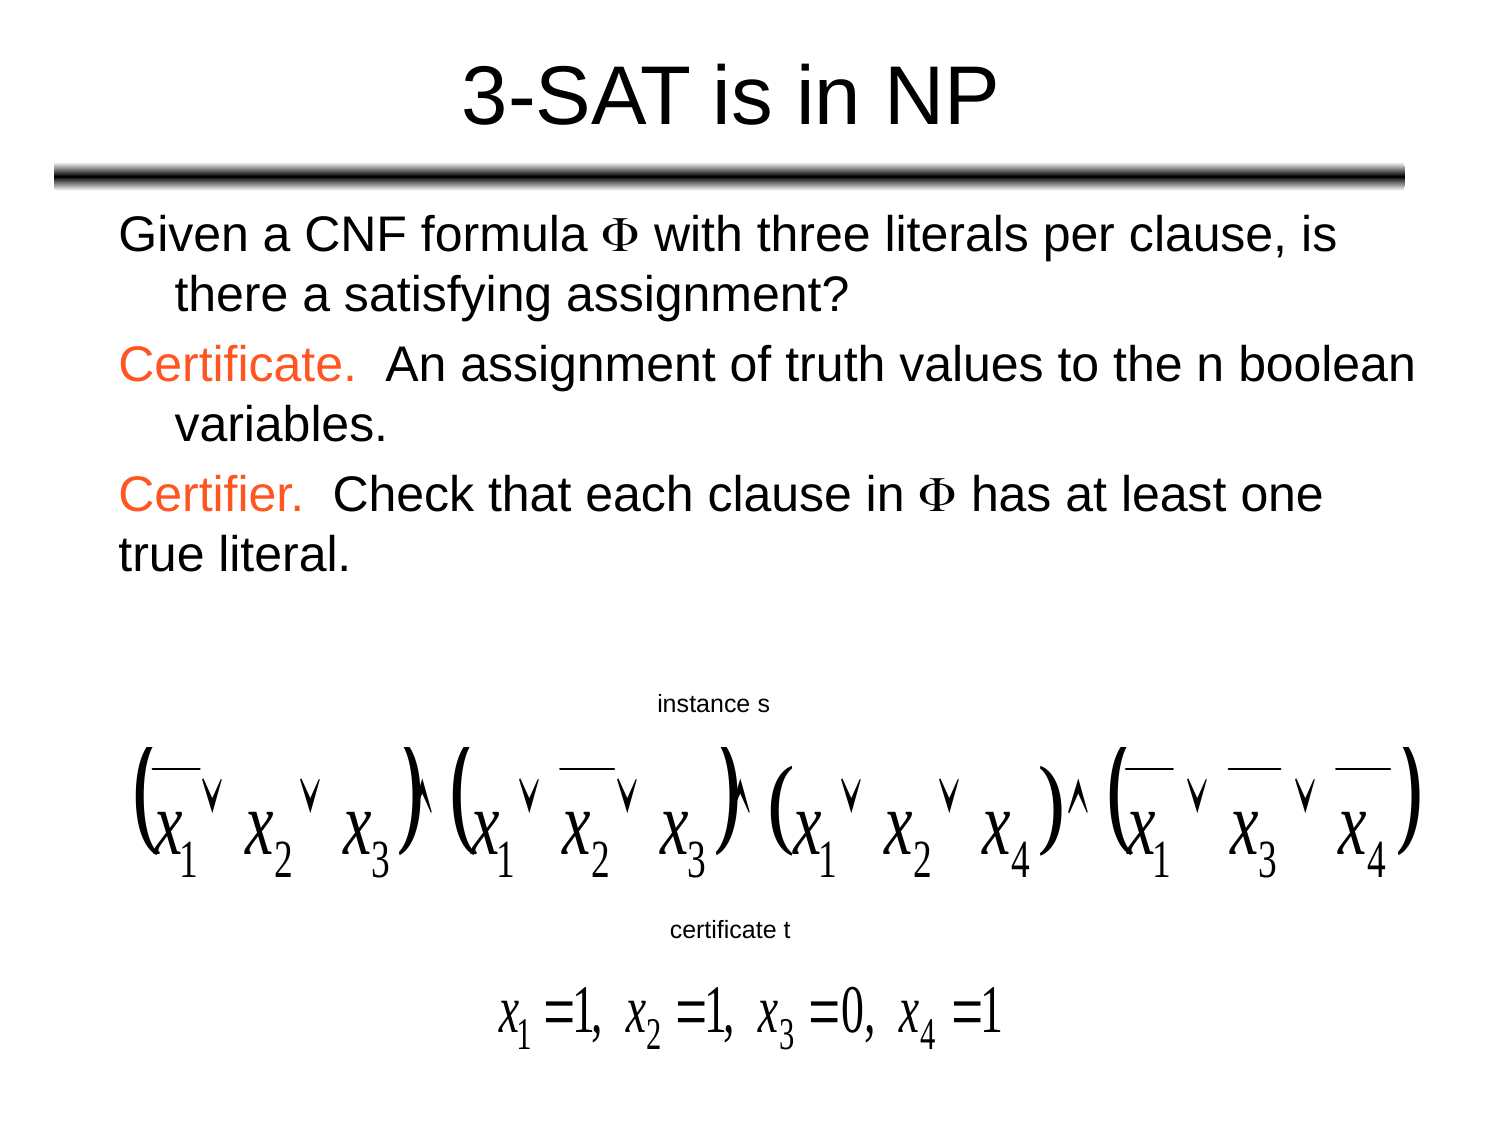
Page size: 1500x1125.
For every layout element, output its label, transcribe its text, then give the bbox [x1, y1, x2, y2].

title 3-SAT is in NP [55, 16, 1406, 166]
text_box instance s [642, 680, 786, 725]
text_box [492, 975, 1002, 1056]
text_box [124, 747, 1423, 901]
text_box certificate t [654, 910, 806, 951]
list Given a CNF formula  with three literals per clause, is there a satisfying assignment? Certificate. An assignment of truth values to the n boolean variables. Certifier. Check that each clause in  has at least one true literal. Conclusion. SAT is in NP. [103, 194, 1438, 1070]
